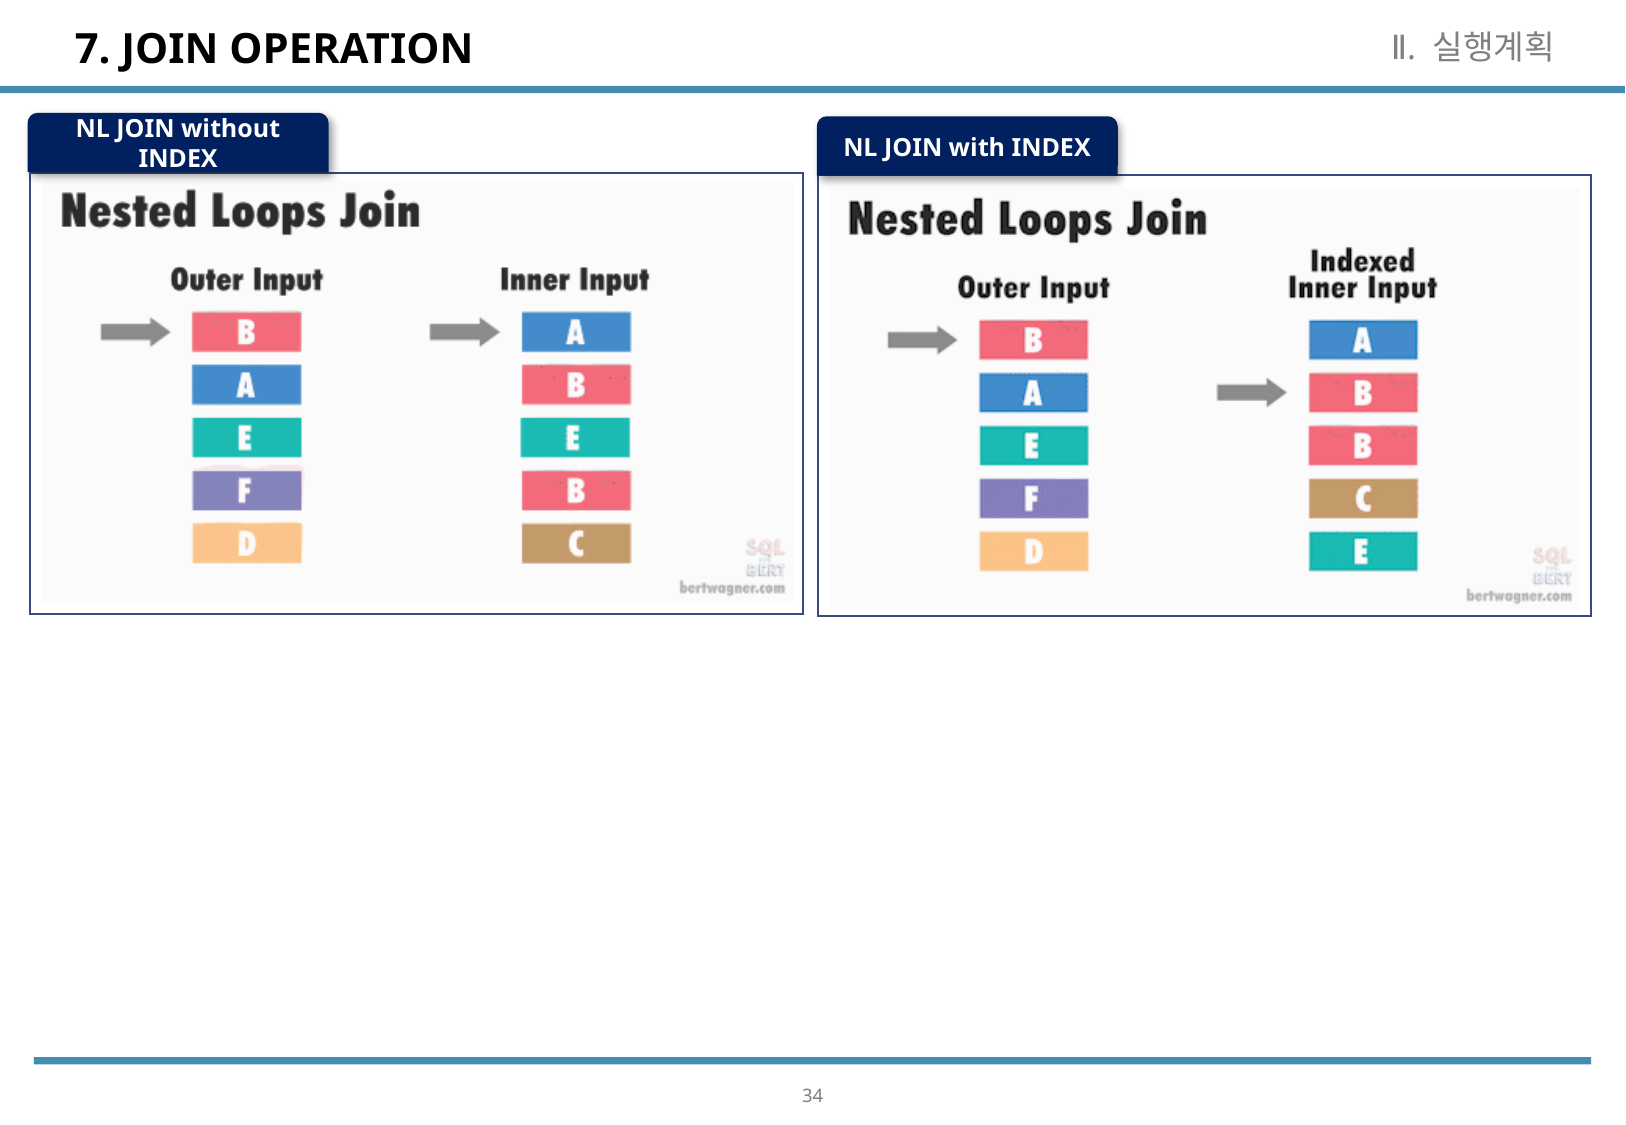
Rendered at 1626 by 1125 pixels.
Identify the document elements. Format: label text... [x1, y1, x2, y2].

list Ⅱ. 실행계획 [1106, 10, 1570, 75]
title 7. JOIN OPERATION [59, 8, 1141, 76]
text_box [28, 113, 804, 614]
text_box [817, 117, 1592, 616]
slide_number 33 [728, 1070, 898, 1117]
